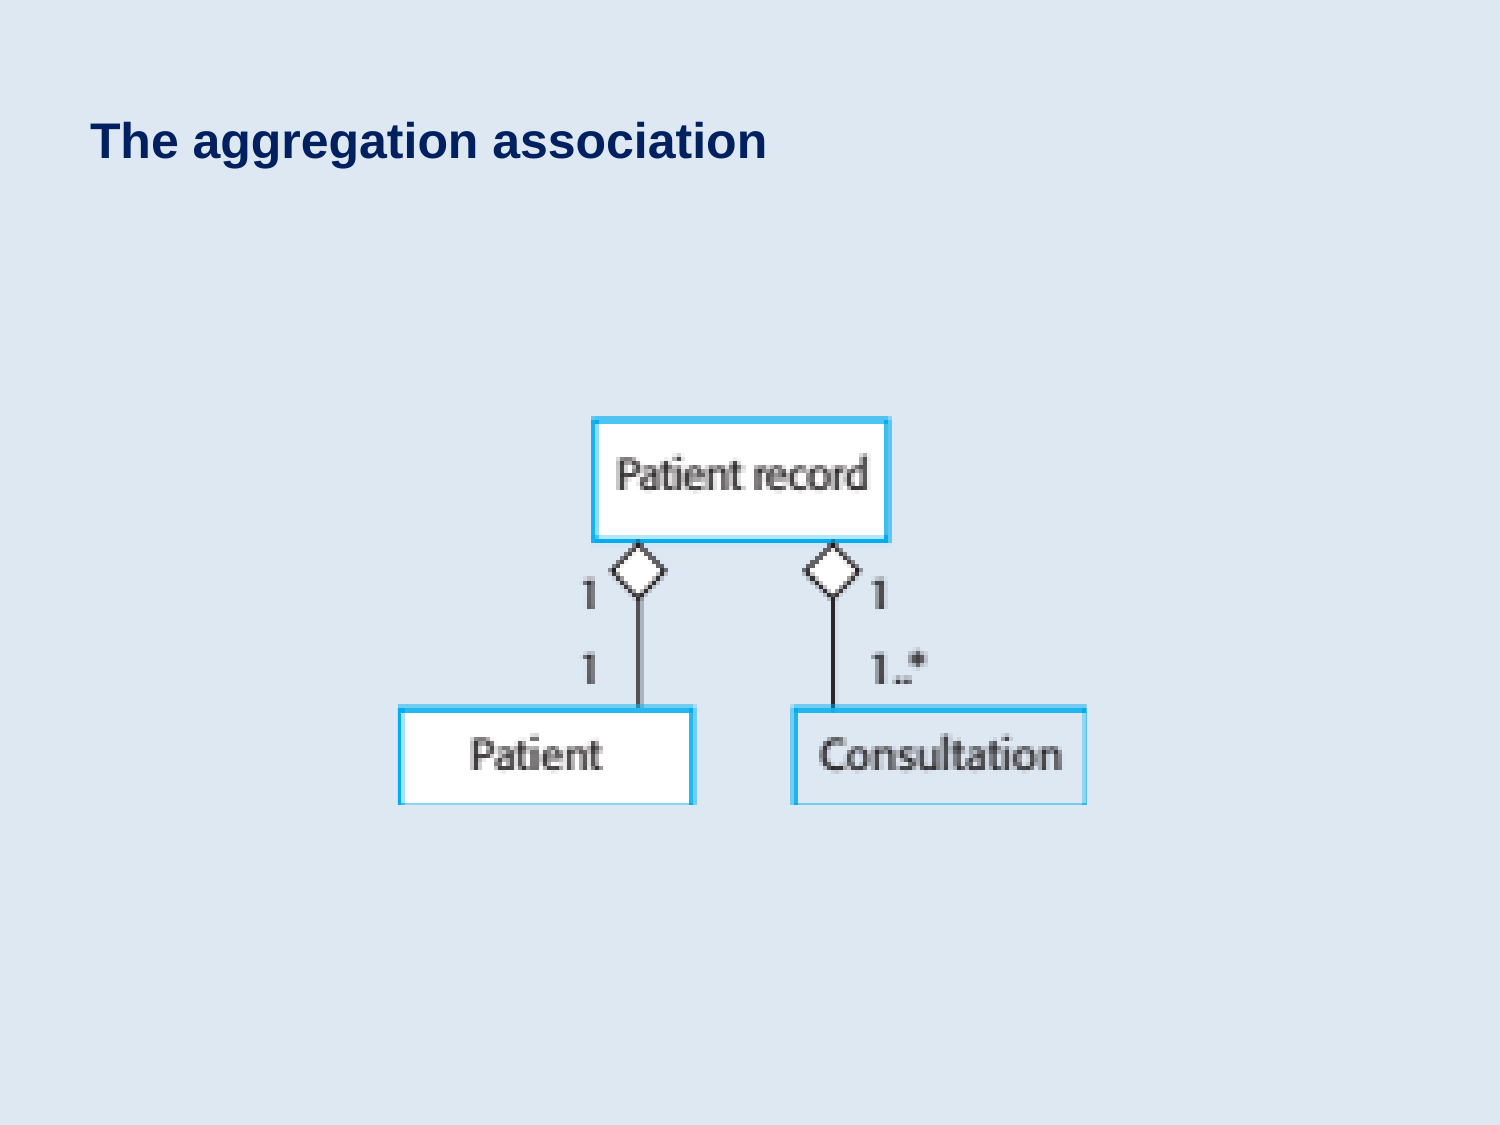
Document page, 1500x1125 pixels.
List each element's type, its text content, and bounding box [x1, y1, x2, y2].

picture [397, 416, 1087, 805]
title The aggregation association [74, 44, 1272, 233]
